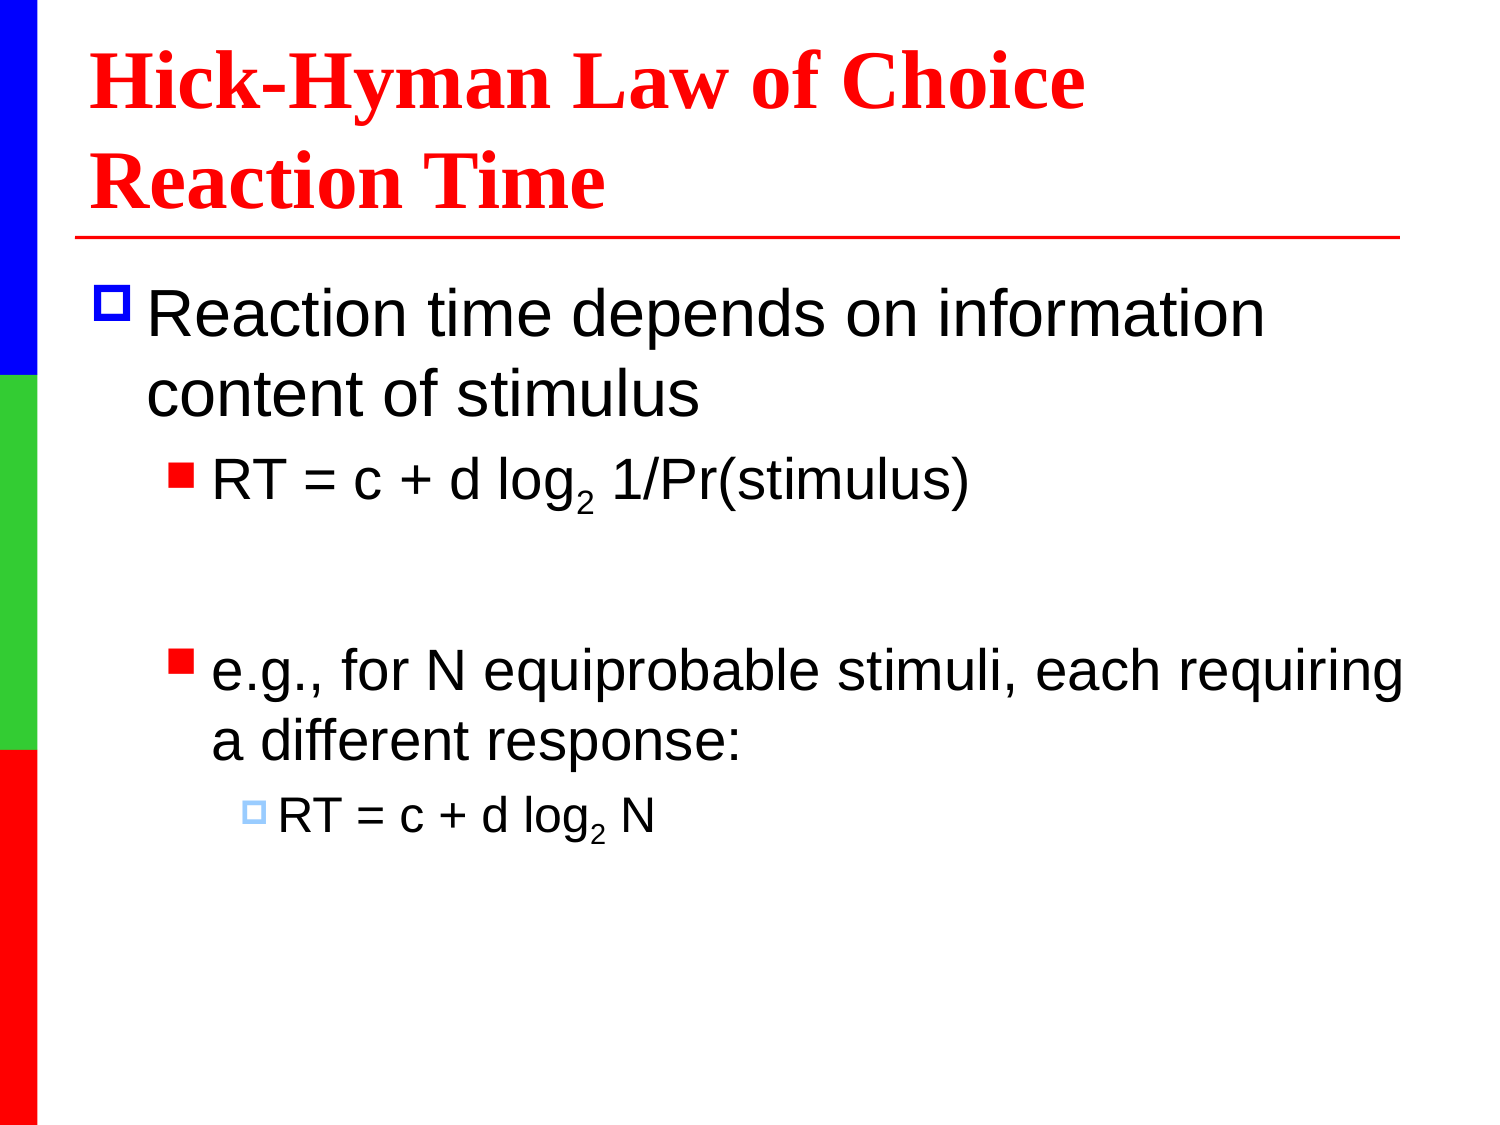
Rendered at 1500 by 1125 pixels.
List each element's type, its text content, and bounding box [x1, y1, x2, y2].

list Reaction time depends on information content of stimulus RT = c + d log2 1/Pr(stimulus) e.g., for N equiprobable stimuli, each requiring a different response: RT = c + d log2 N [74, 262, 1426, 1006]
title Hick-Hyman Law of Choice Reaction Time [74, 45, 1426, 233]
